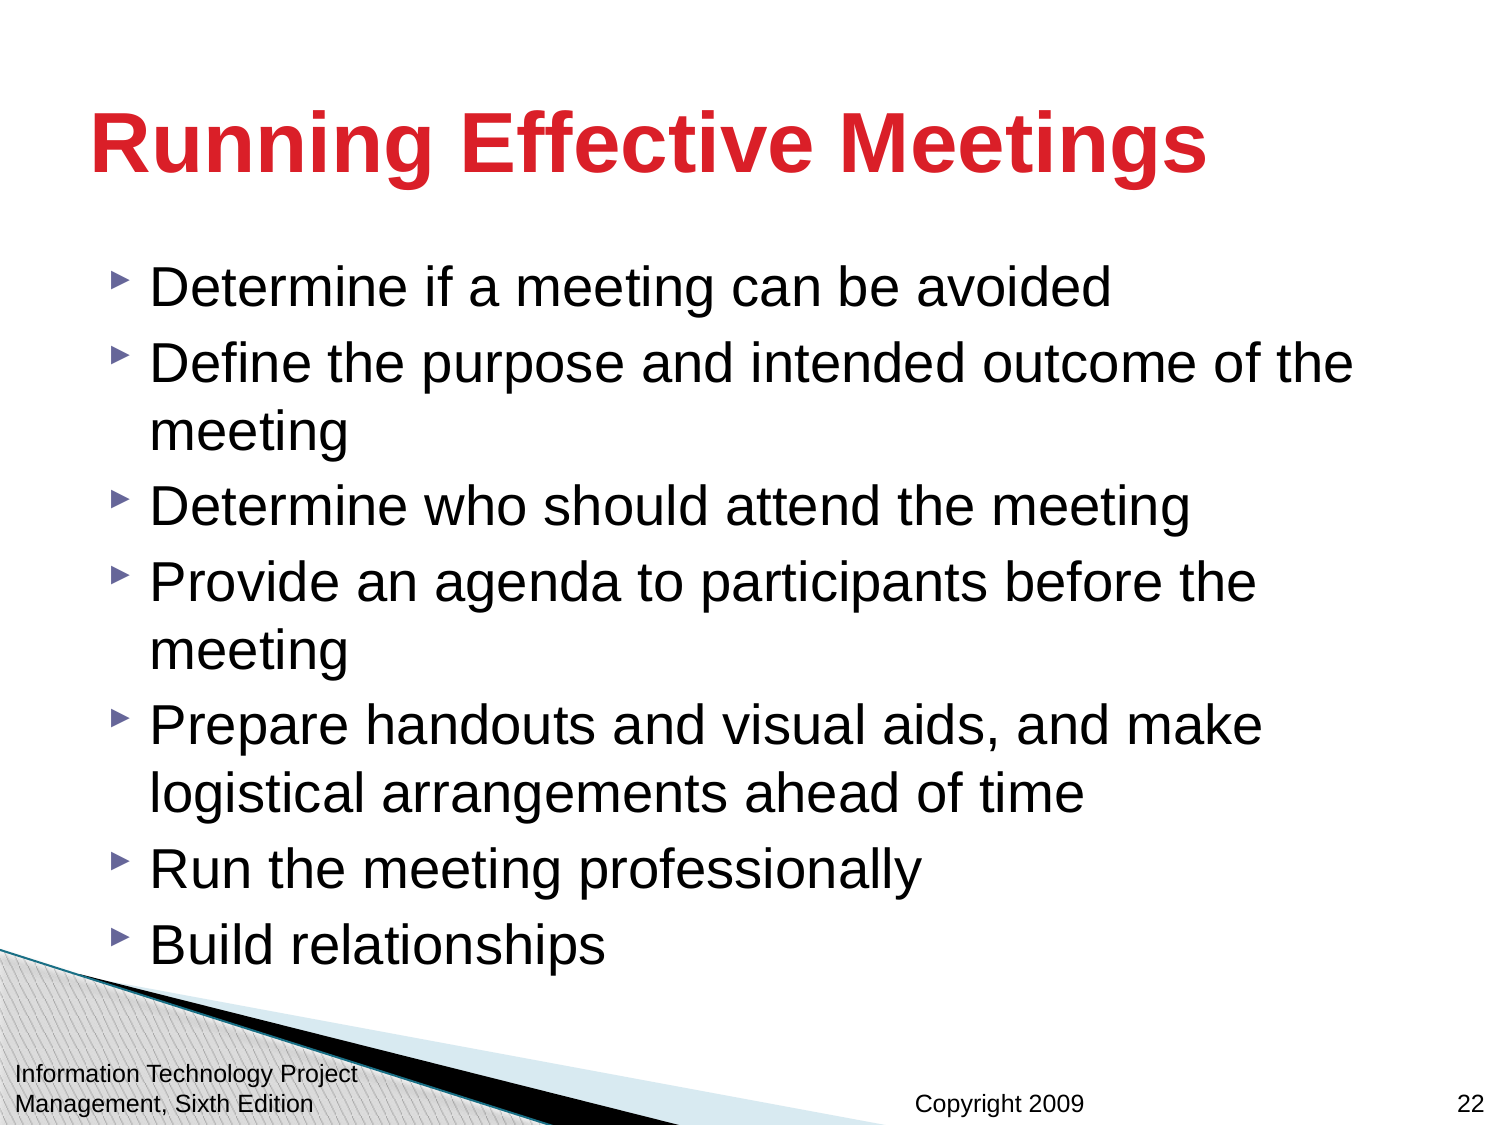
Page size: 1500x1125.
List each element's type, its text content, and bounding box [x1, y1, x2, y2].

slide_number 22 [1408, 1065, 1500, 1125]
title Running Effective Meetings [75, 45, 1425, 233]
list Determine if a meeting can be avoided Define the purpose and intended outcome of the meeting Determine who should attend the meeting Provide an agenda to participants before the meeting Prepare handouts and visual aids, and make logistical arrangements ahead of time Run the meeting professionally Build relationships [75, 242, 1425, 986]
footer Information Technology Project Management, Sixth Edition [0, 1065, 425, 1125]
